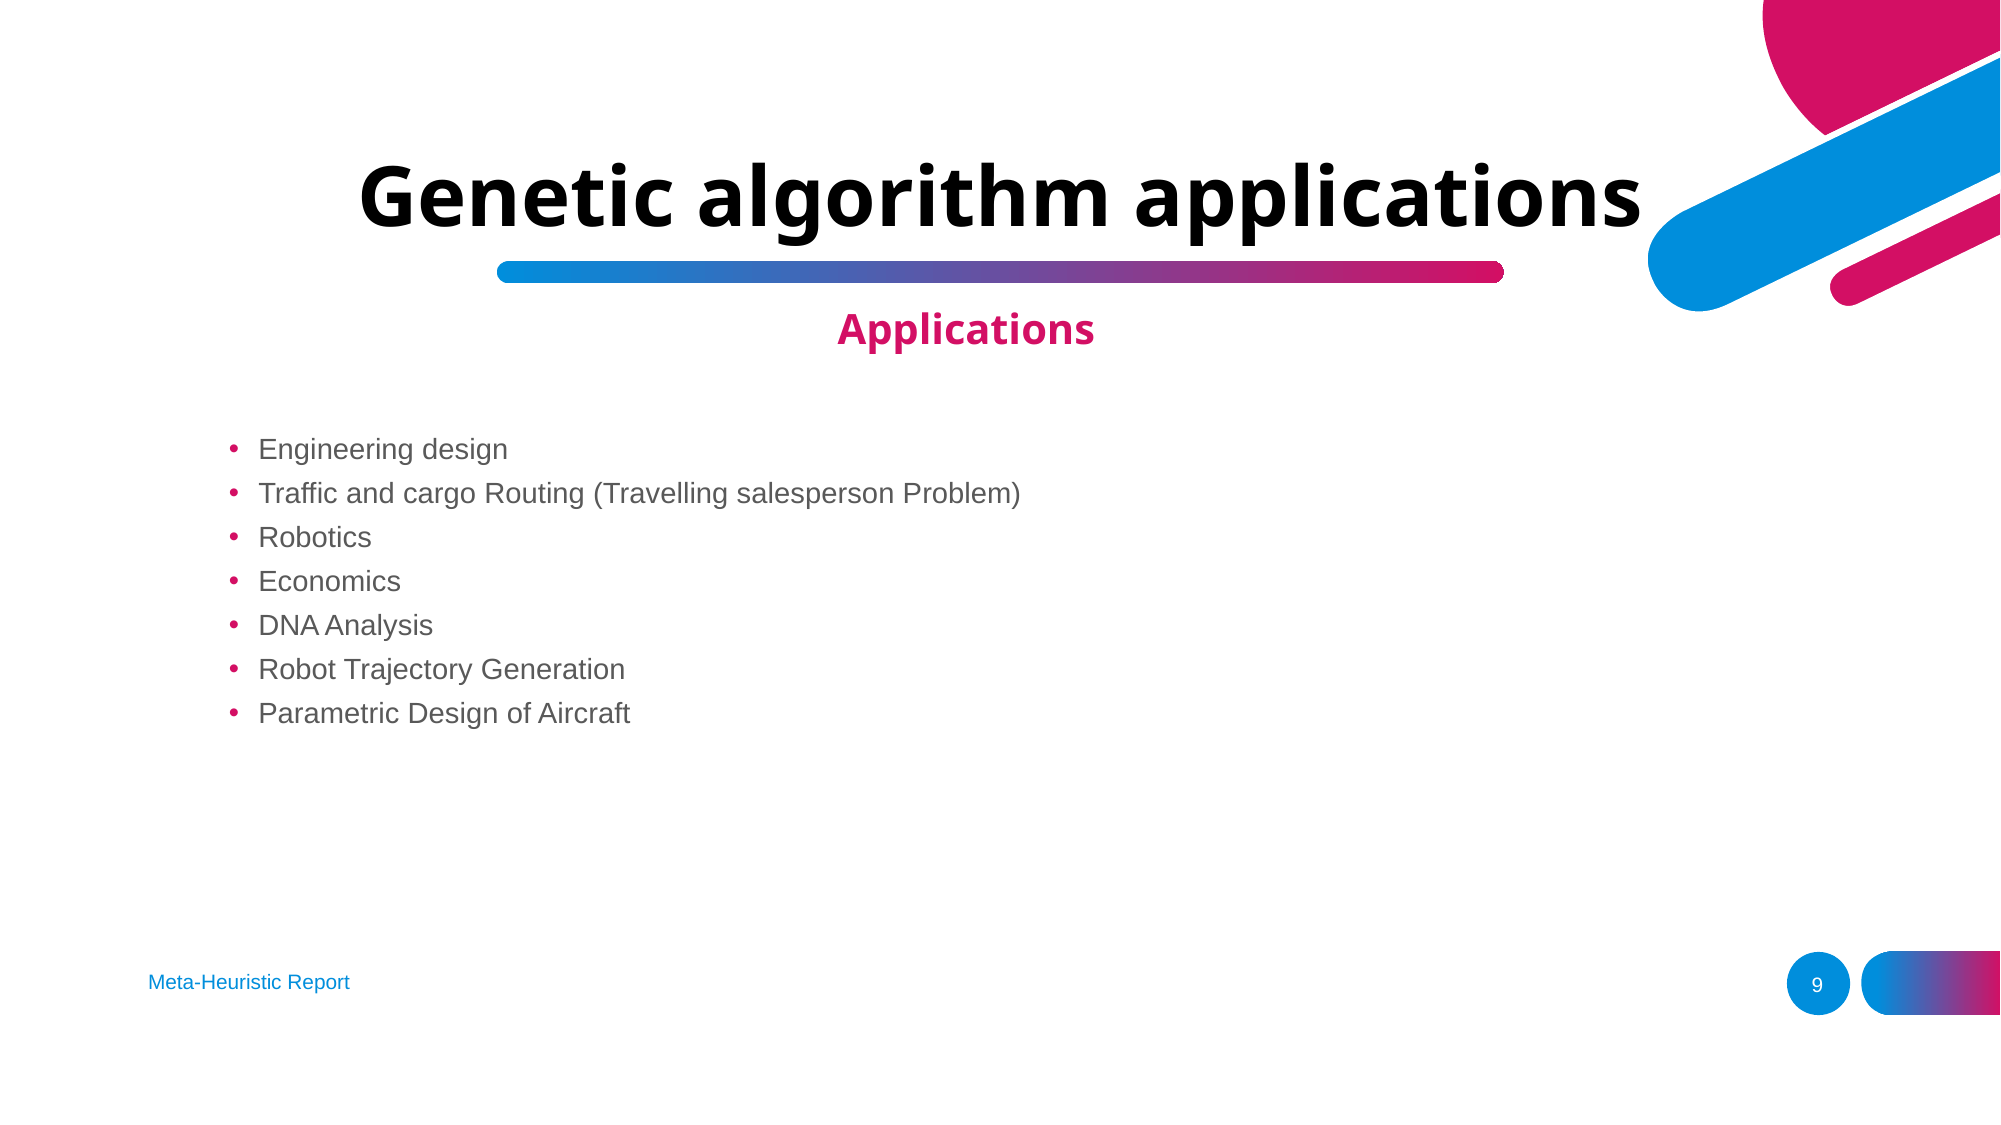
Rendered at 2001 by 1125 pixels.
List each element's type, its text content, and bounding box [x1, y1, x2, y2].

list Applications [822, 301, 1509, 362]
list Engineering design Traffic and cargo Routing (Travelling salesperson Problem) Robotics Economics DNA Analysis Robot Trajectory Generation Parametric Design of Aircraft [213, 426, 1818, 793]
footer Meta-Heuristic Report [133, 951, 809, 1011]
title Genetic algorithm applications [138, 141, 1863, 252]
slide_number 9 [1772, 954, 1863, 1015]
